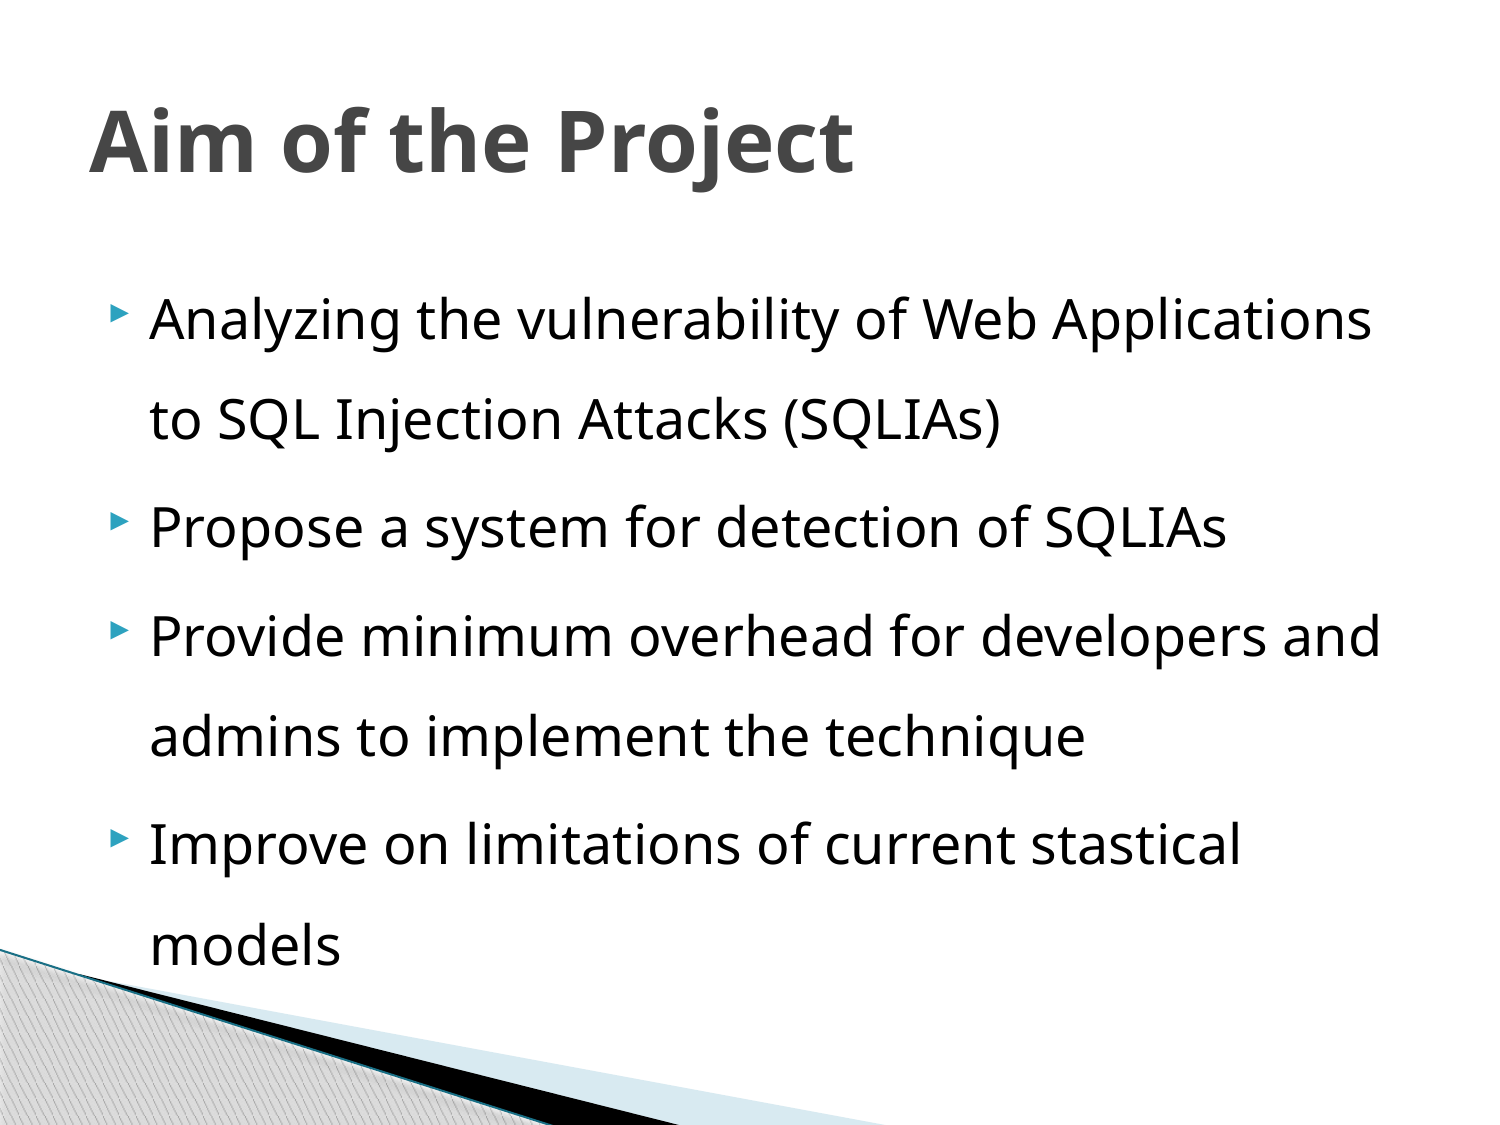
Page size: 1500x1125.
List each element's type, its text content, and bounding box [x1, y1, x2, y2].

list Analyzing the vulnerability of Web Applications to SQL Injection Attacks (SQLIAs) Propose a system for detection of SQLIAs Provide minimum overhead for developers and admins to implement the technique Improve on limitations of current stastical models [75, 243, 1425, 986]
title Aim of the Project [75, 45, 1425, 233]
